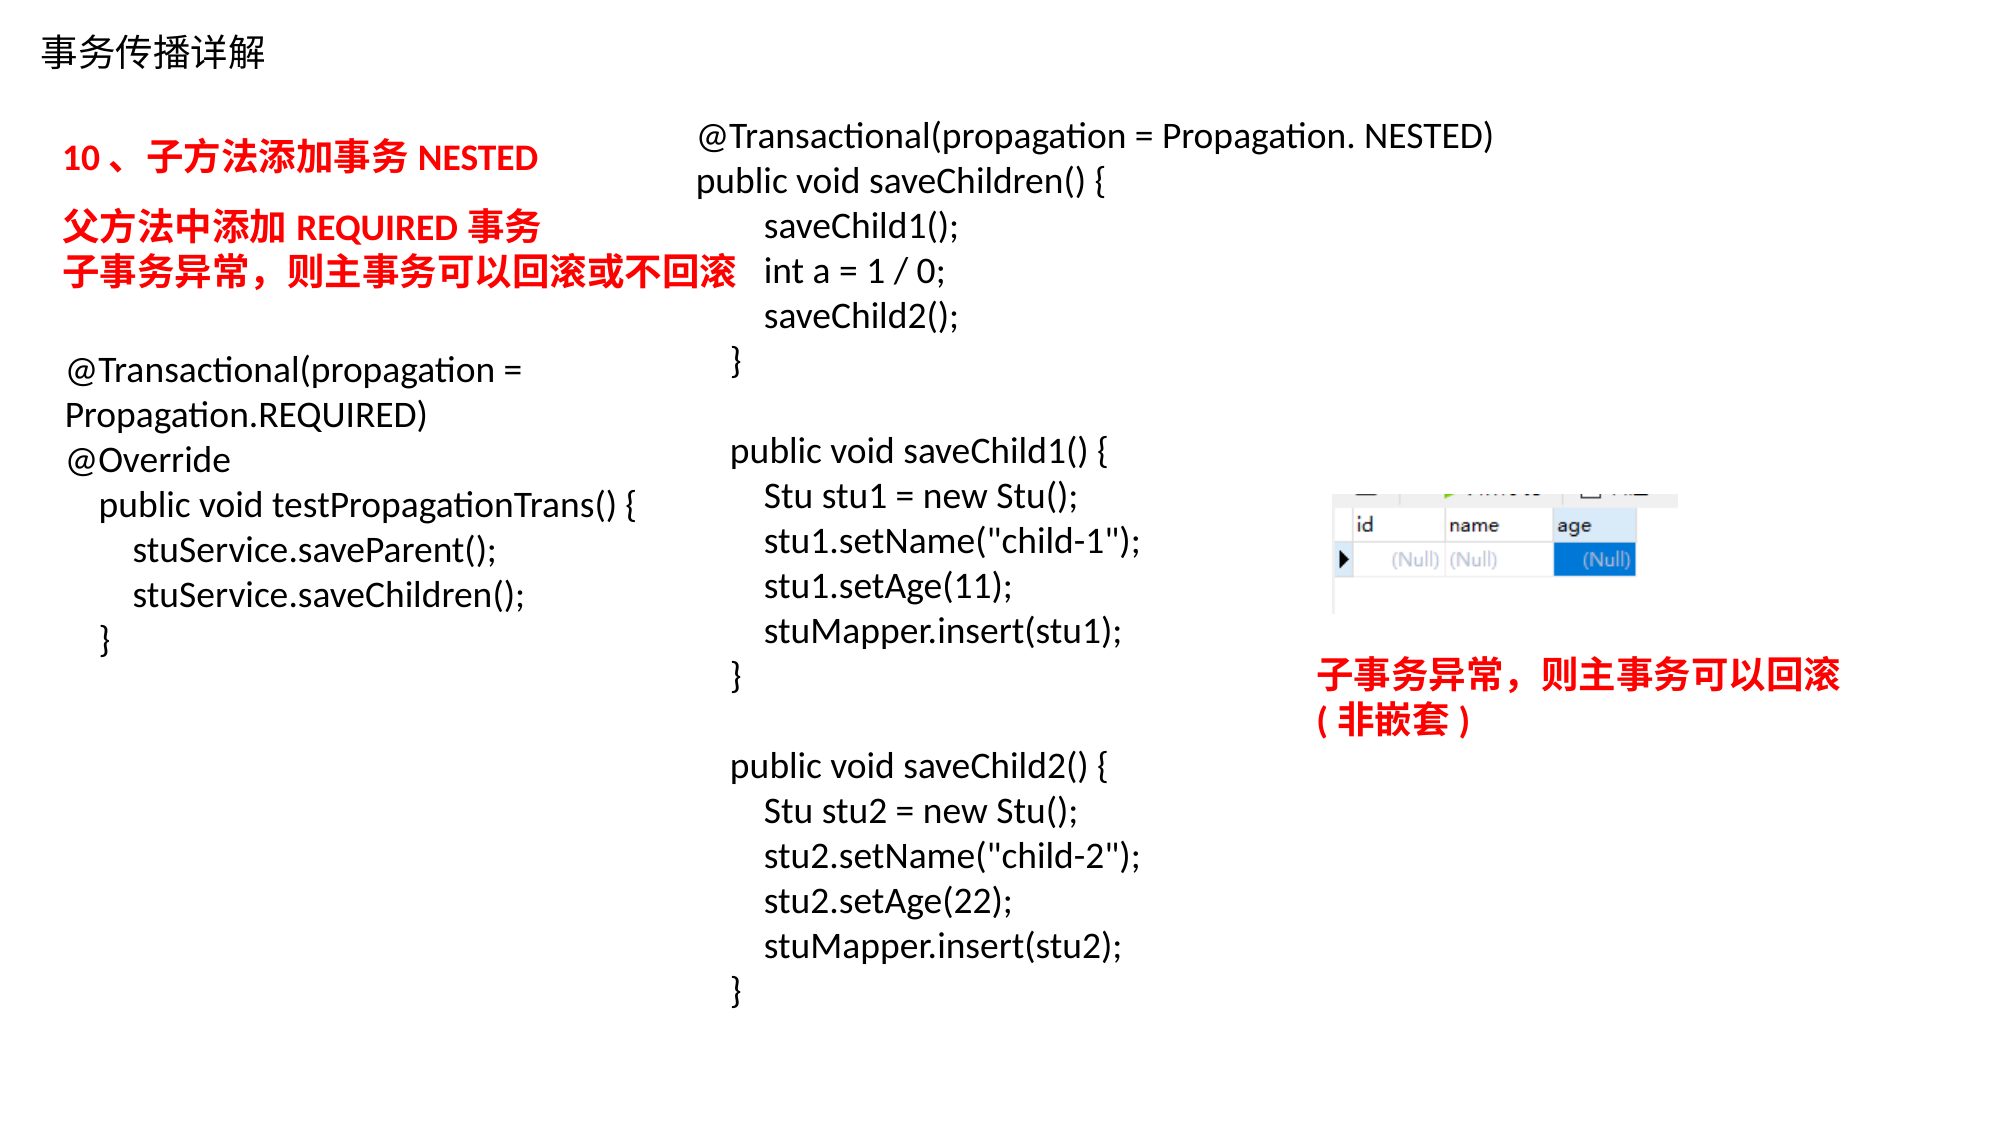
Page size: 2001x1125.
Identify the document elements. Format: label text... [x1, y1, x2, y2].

text_box 父方法中添加REQUIRED事务 子事务异常，则主事务可以回滚或不回滚 [47, 195, 753, 301]
text_box @Transactional(propagation = Propagation.REQUIRED) @Override public void testPropagationTrans() { stuService.saveParent(); stuService.saveChildren(); } [49, 337, 663, 667]
text_box 事务传播详解 [25, 21, 281, 82]
text_box 10、子方法添加事务NESTED [47, 126, 554, 186]
picture [1332, 494, 1678, 614]
text_box 子事务异常，则主事务可以回滚 (非嵌套) [1301, 643, 1914, 749]
text_box @Transactional(propagation = Propagation. NESTED) public void saveChildren() { saveChild1(); int a = 1 / 0; saveChild2(); } public void saveChild1() { Stu stu1 = new Stu(); stu1.setName("child-1"); stu1.setAge(11); stuMapper.insert(stu1); } public void saveChild2() { Stu stu2 = new Stu(); stu2.setName("child-2"); stu2.setAge(22); stuMapper.insert(stu2); } [681, 103, 1682, 1019]
